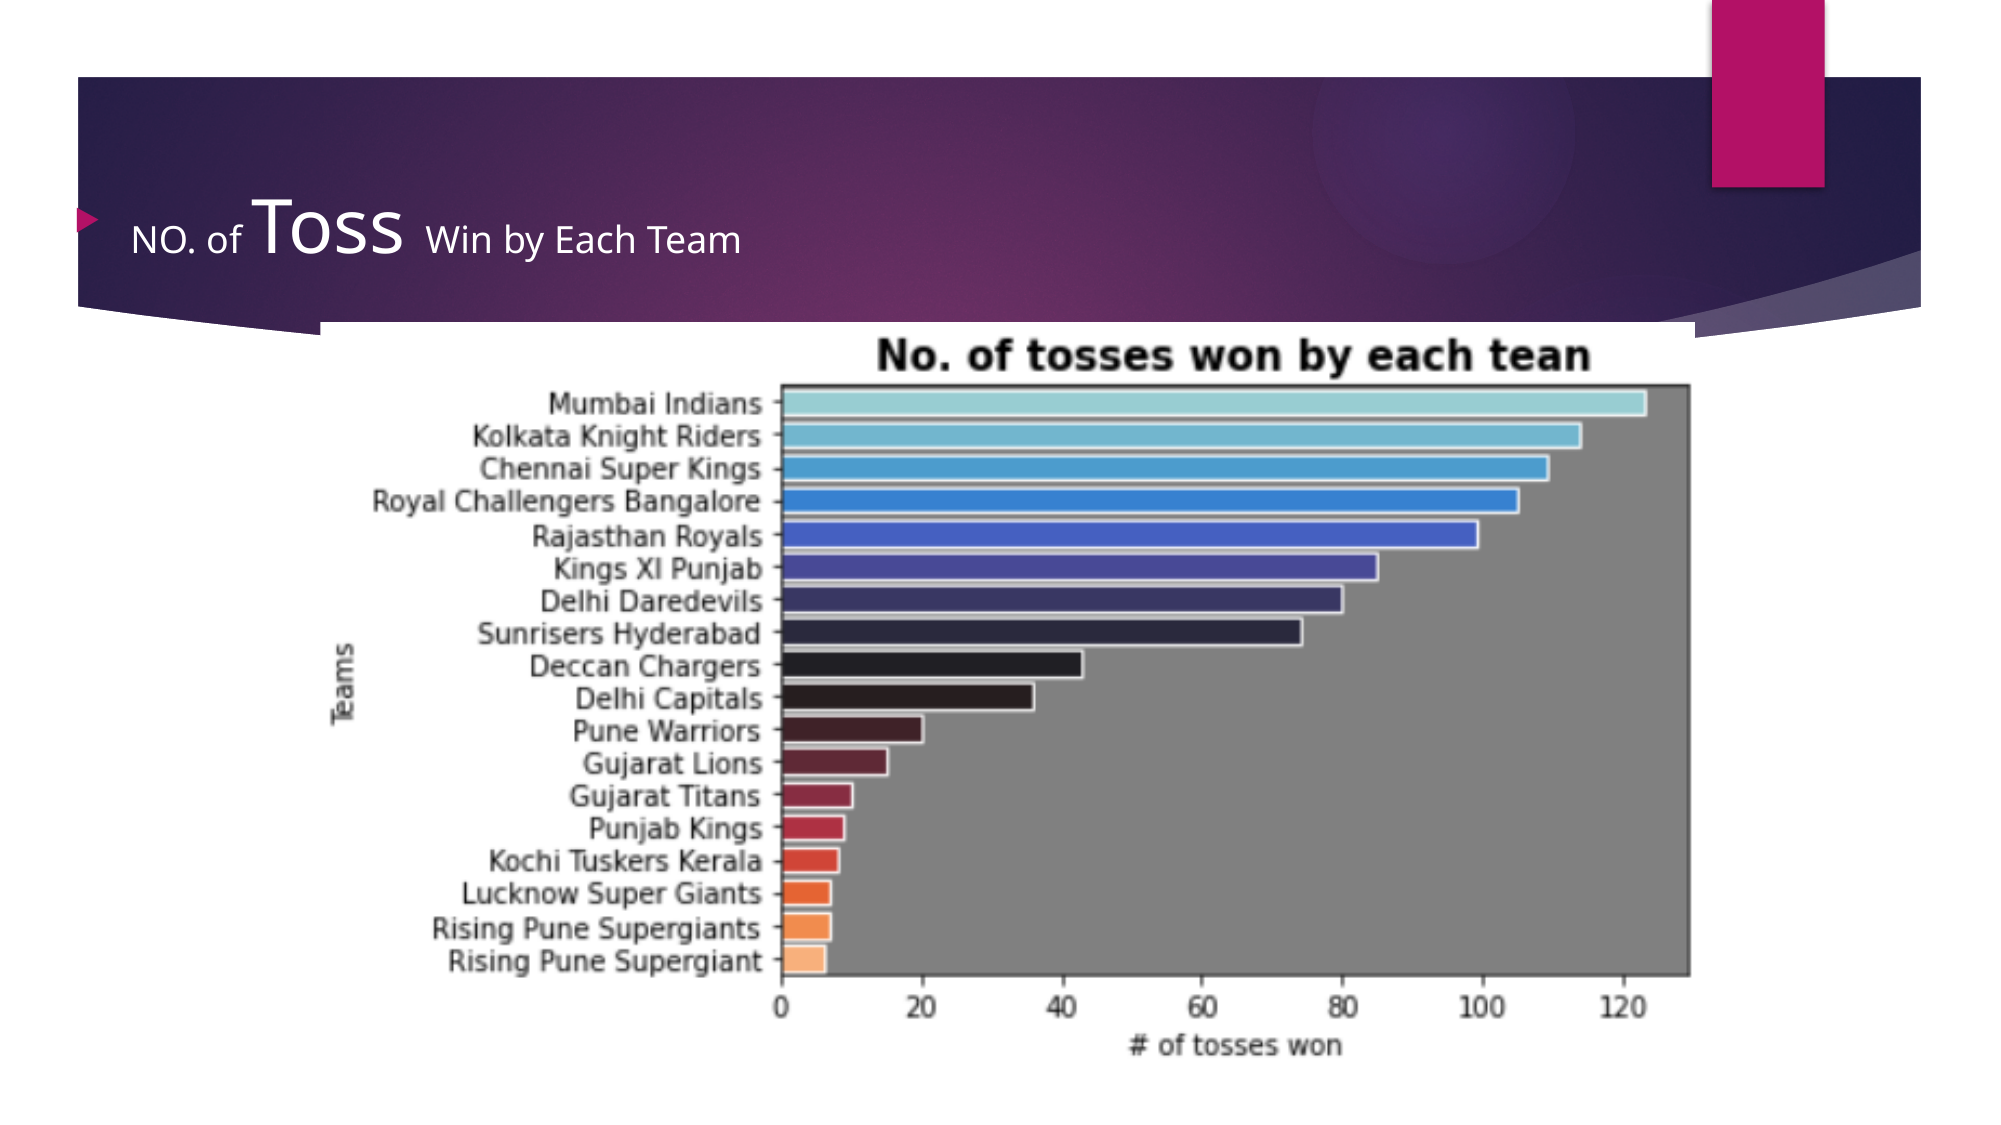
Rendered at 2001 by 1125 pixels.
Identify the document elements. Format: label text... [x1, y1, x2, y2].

list NO. of Toss Win by Each Team [59, 171, 1785, 886]
picture [320, 321, 1696, 1077]
